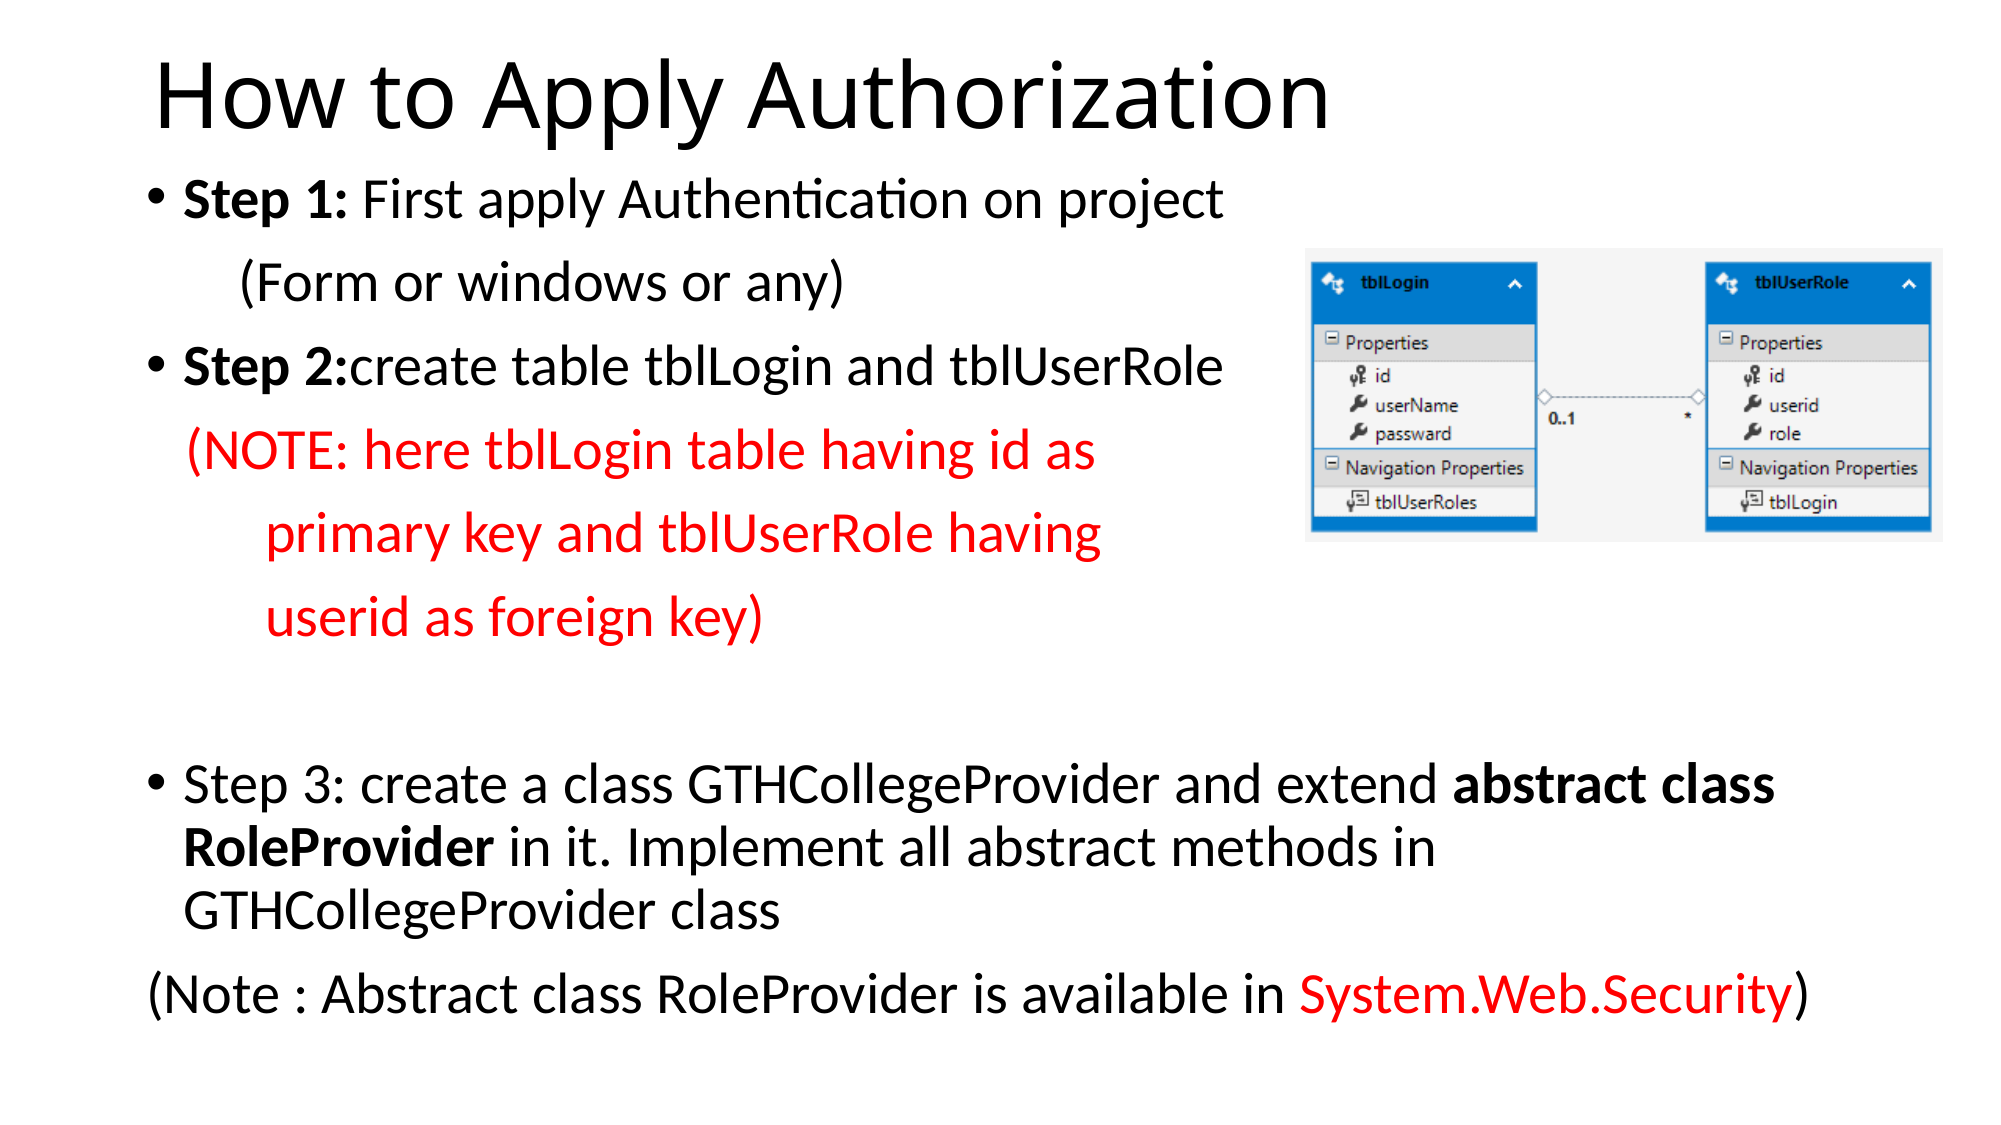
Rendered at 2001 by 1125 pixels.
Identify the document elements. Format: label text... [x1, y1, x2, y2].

picture [1305, 248, 1943, 542]
list Step 1: First apply Authentication on project (Form or windows or any) Step 2:create table tblLogin and tblUserRole (NOTE: here tblLogin table having id as primary key and tblUserRole having userid as foreign key) Step 3: create a class GTHCollegeProvider and extend abstract class RoleProvider in it. Implement all abstract methods in GTHCollegeProvider class (Note : Abstract class RoleProvider is available in System.Web.Security) [130, 160, 1856, 1105]
title How to Apply Authorization [137, 0, 1863, 208]
